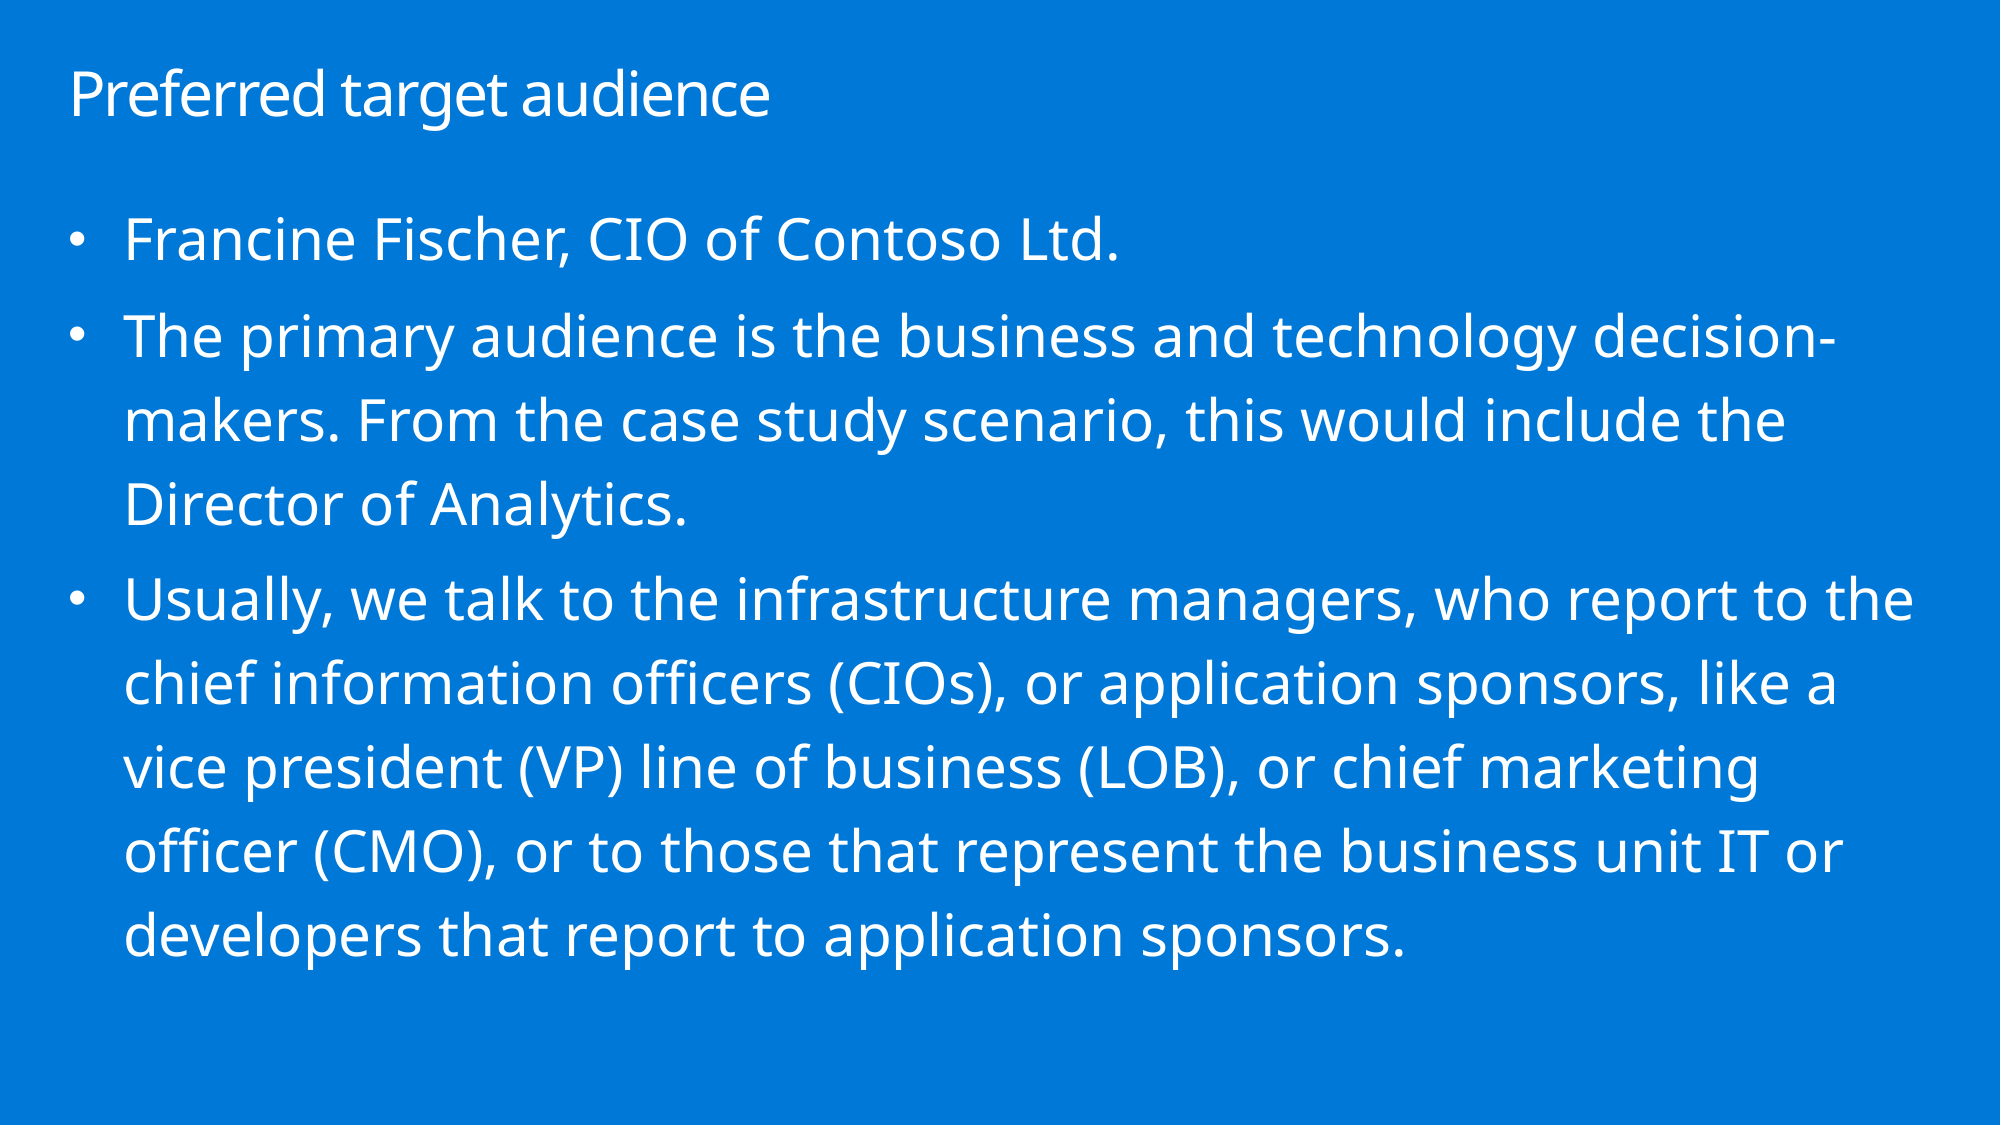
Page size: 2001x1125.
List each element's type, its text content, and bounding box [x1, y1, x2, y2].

title Preferred target audience [44, 47, 1957, 196]
list Francine Fischer, CIO of Contoso Ltd. The primary audience is the business and technology decision-makers. From the case study scenario, this would include the Director of Analytics. Usually, we talk to the infrastructure managers, who report to the chief information officers (CIOs), or application sponsors, like a vice president (VP) line of business (LOB), or chief marketing officer (CMO), or to those that represent the business unit IT or developers that report to application sponsors. [44, 195, 1956, 532]
